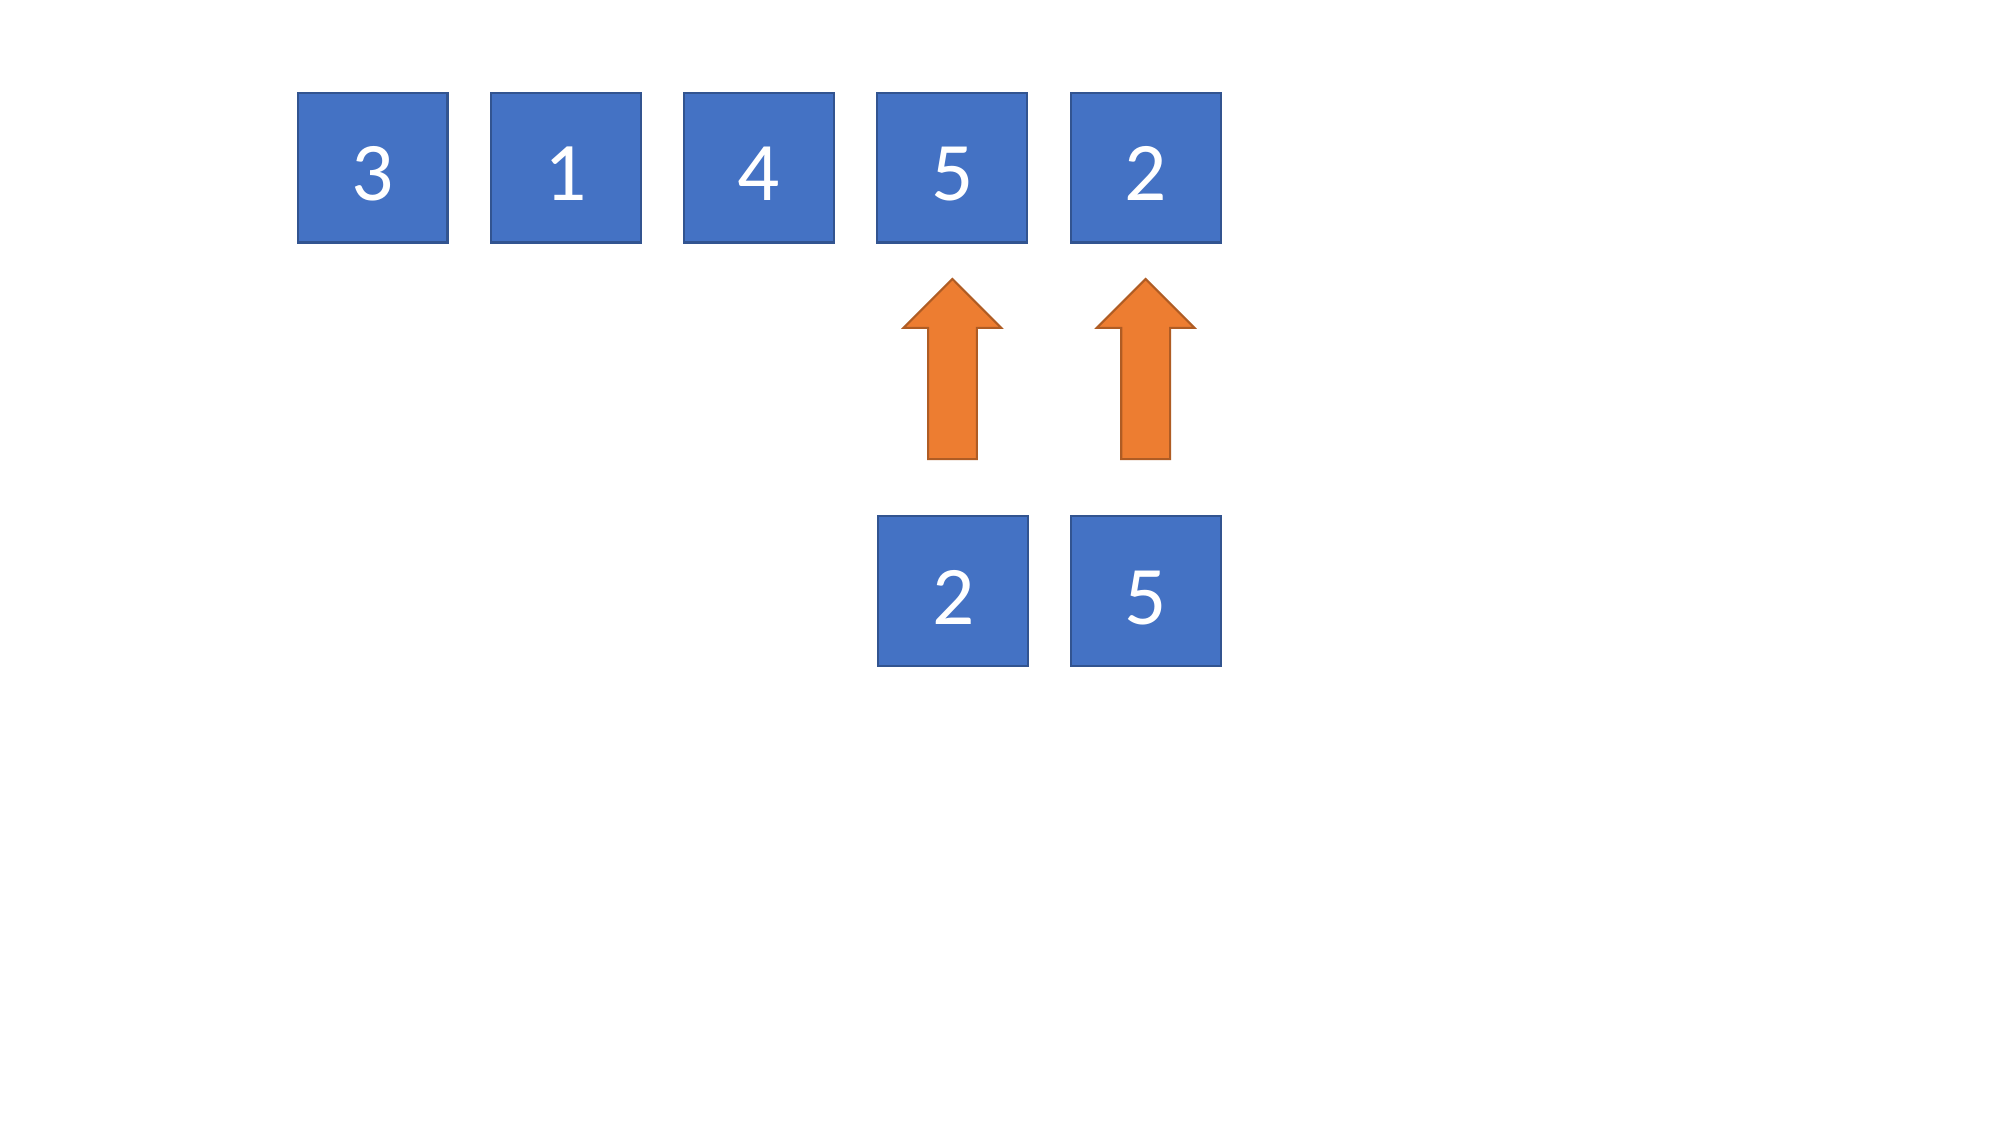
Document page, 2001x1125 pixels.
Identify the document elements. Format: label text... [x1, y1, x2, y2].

text_box 2 [877, 515, 1029, 667]
text_box 2 [1070, 92, 1222, 244]
text_box [1094, 277, 1197, 461]
text_box 5 [876, 92, 1028, 244]
text_box 3 [297, 92, 449, 244]
text_box [901, 277, 1004, 461]
text_box 4 [683, 92, 835, 244]
text_box 1 [490, 92, 642, 244]
text_box 5 [1070, 515, 1222, 667]
